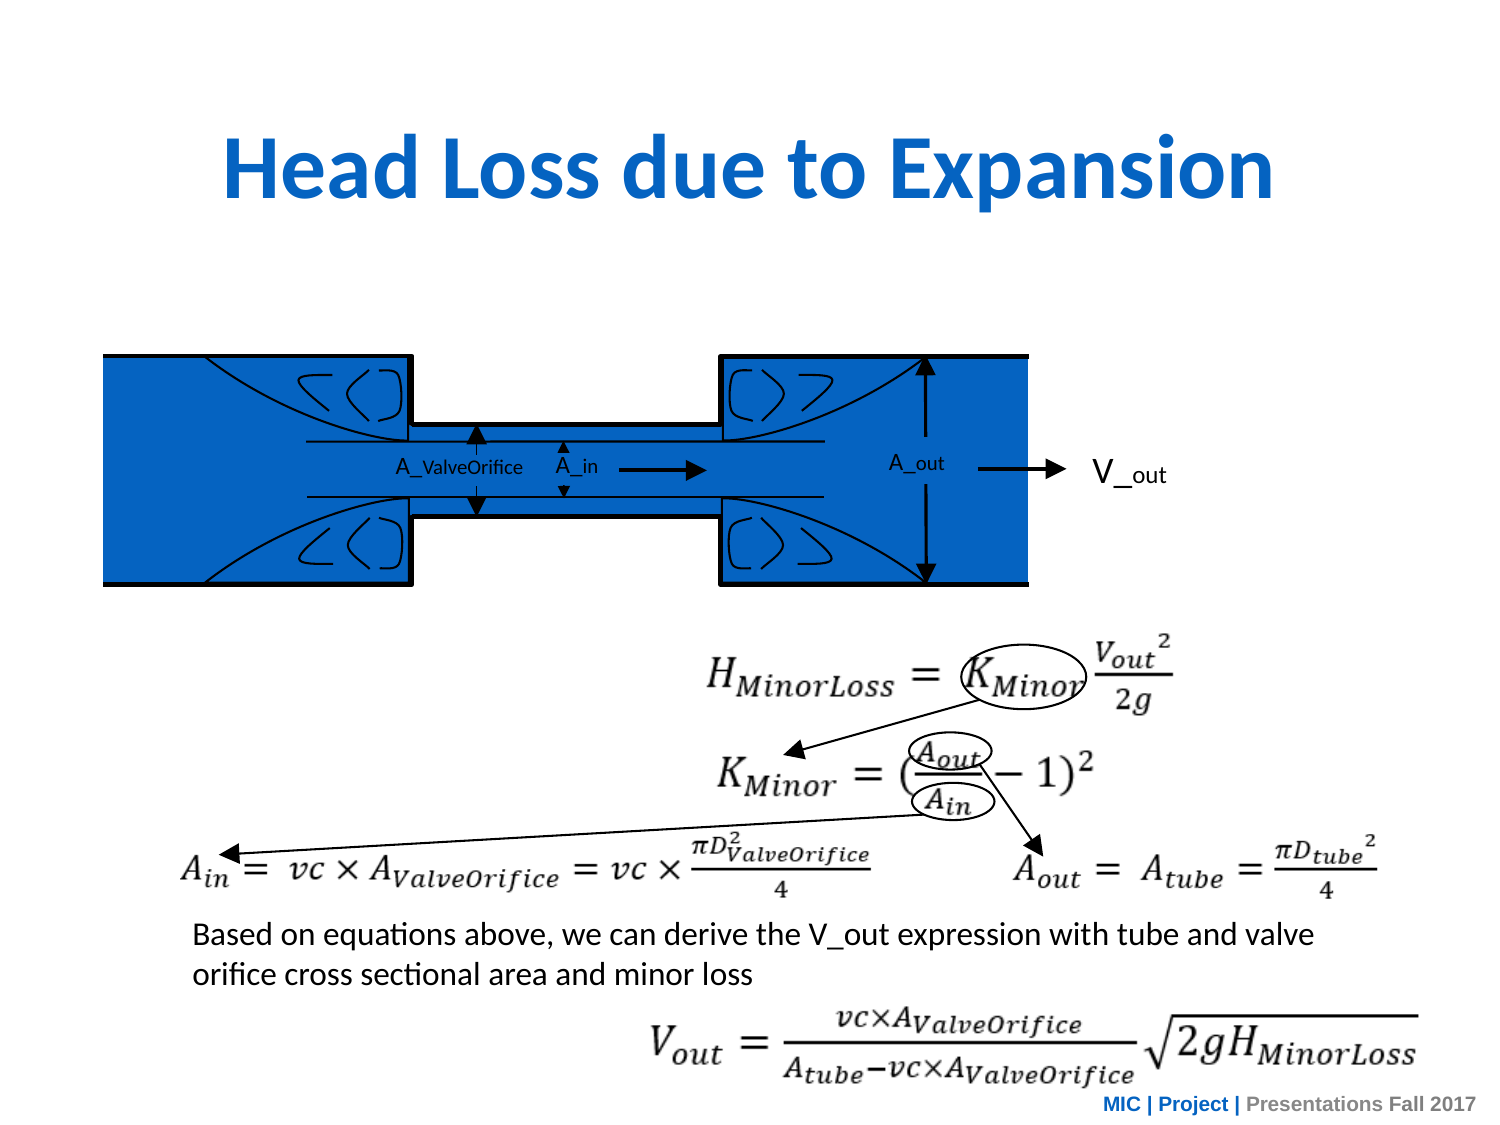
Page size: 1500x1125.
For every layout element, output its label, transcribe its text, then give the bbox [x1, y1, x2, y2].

picture [667, 607, 1203, 824]
picture [180, 828, 879, 909]
text_box Based on equations above, we can derive the V_out expression with tube and valve orifice cross sectional area and minor loss [177, 904, 1346, 1001]
picture [647, 991, 1439, 1101]
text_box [979, 763, 1044, 857]
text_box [782, 699, 980, 756]
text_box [927, 354, 1029, 585]
text_box V_out [1077, 438, 1184, 499]
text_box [218, 814, 925, 855]
picture [1009, 828, 1396, 911]
title Head Loss due to Expansion [103, 59, 1397, 278]
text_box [102, 354, 925, 585]
text_box MIC | Project | Presentations Fall 2017 [769, 1082, 1492, 1125]
